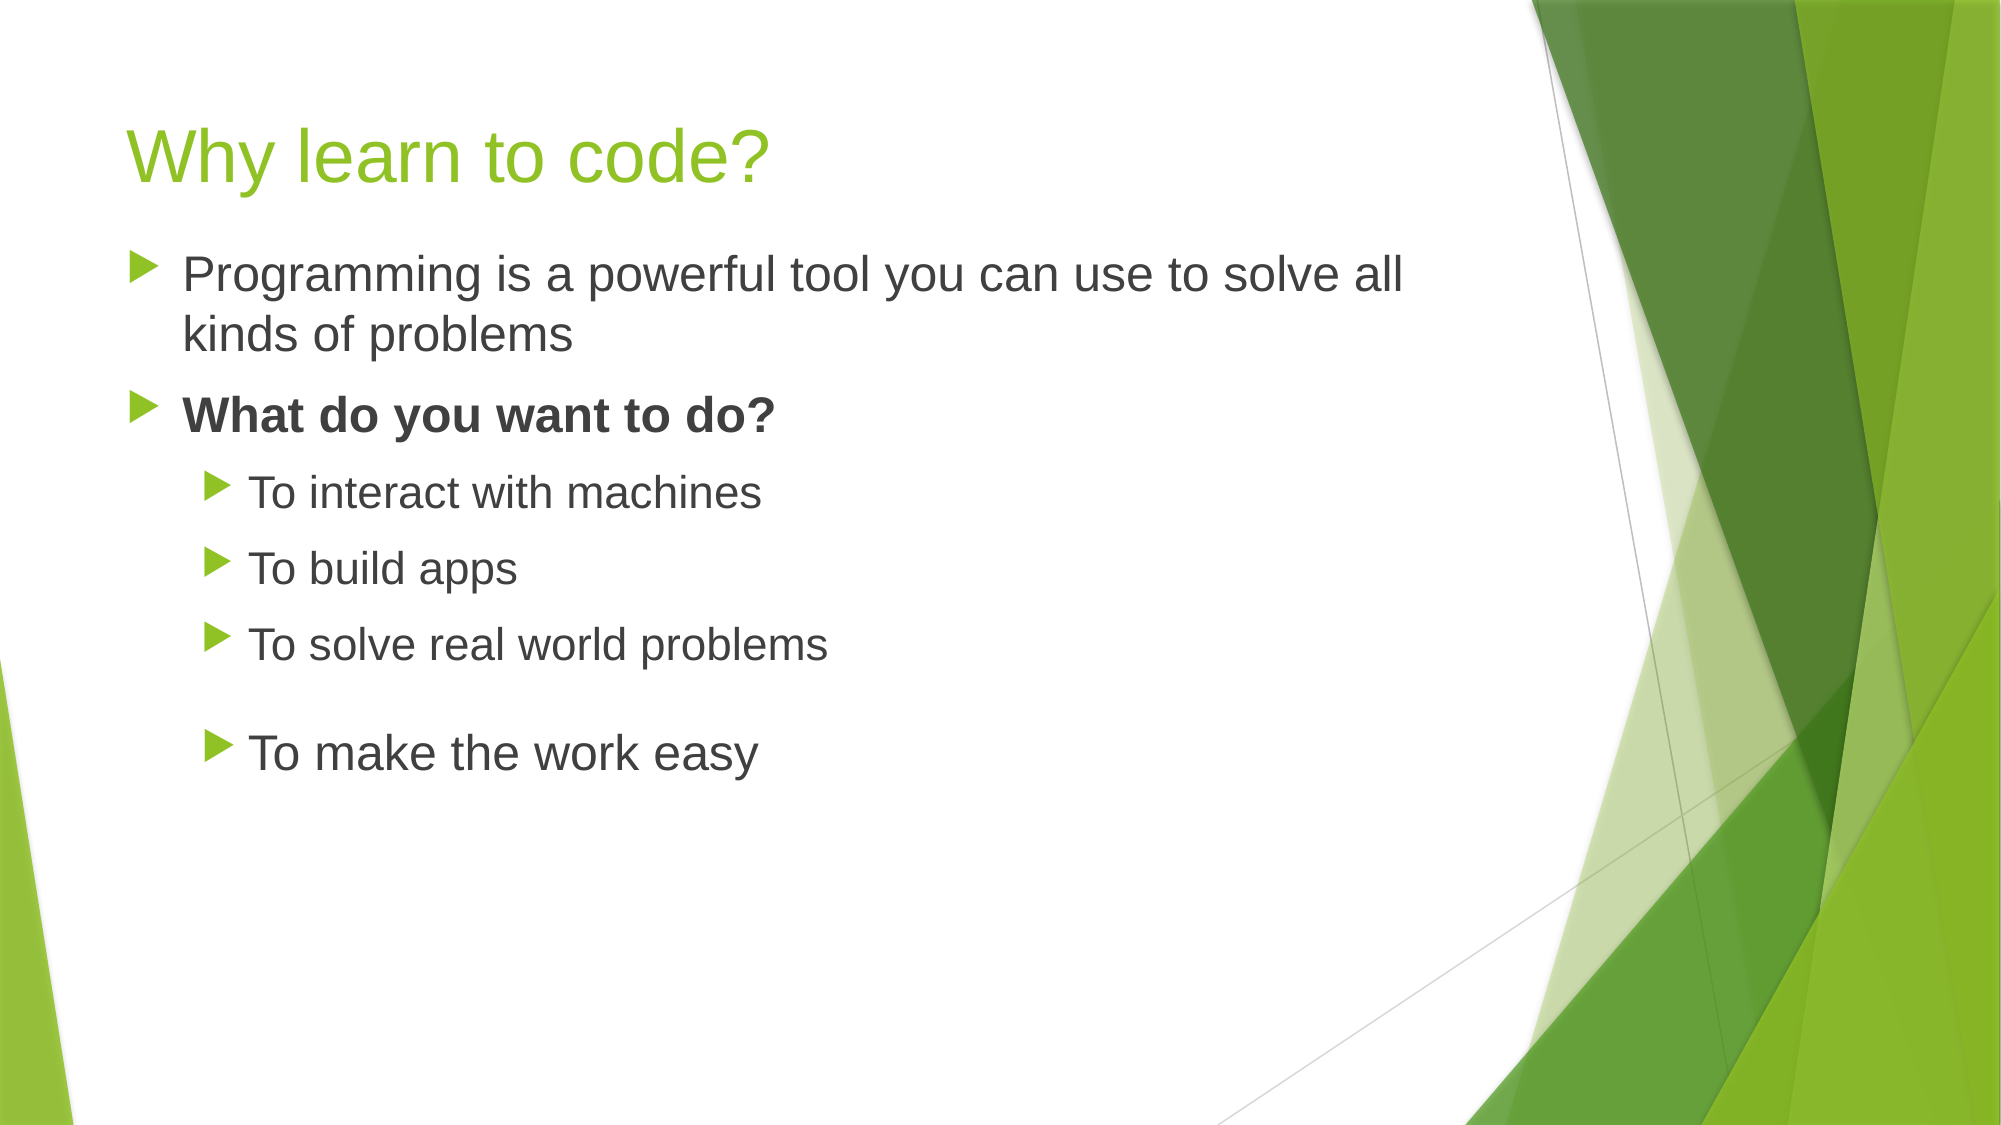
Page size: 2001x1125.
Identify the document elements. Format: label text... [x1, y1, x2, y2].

list Programming is a powerful tool you can use to solve all kinds of problems What do you want to do? To interact with machines To build apps To solve real world problems To make the work easy [111, 233, 1522, 871]
title Why learn to code? [111, 99, 1522, 233]
